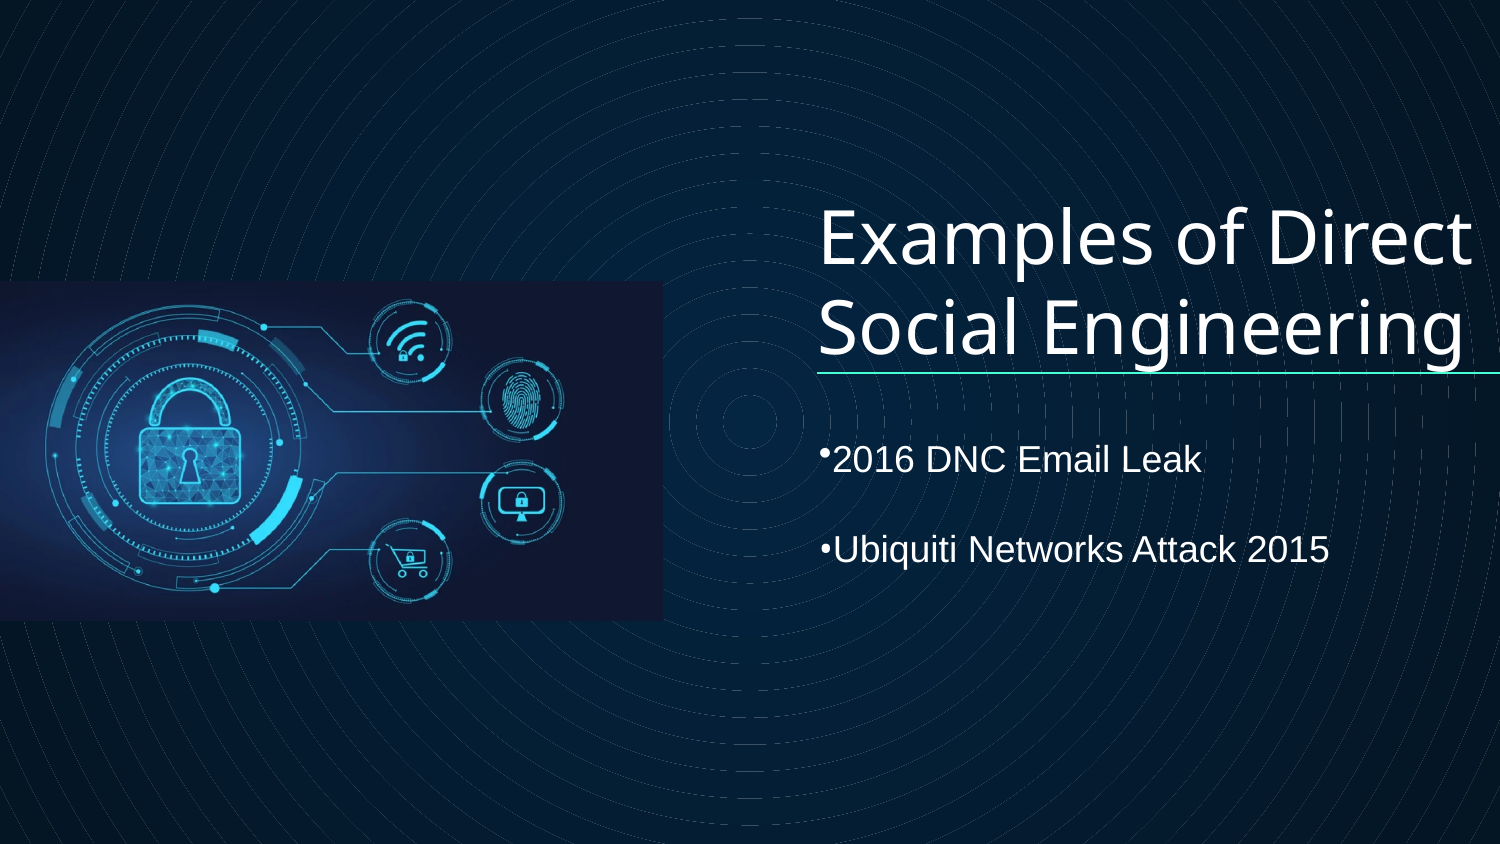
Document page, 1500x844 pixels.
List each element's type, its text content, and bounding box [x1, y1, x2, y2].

subtitle 2016 DNC Email Leak Ubiquiti Networks Attack 2015 [803, 228, 1354, 733]
picture [0, 281, 663, 622]
title Examples of Direct Social Engineering [1354, 285, 1500, 372]
